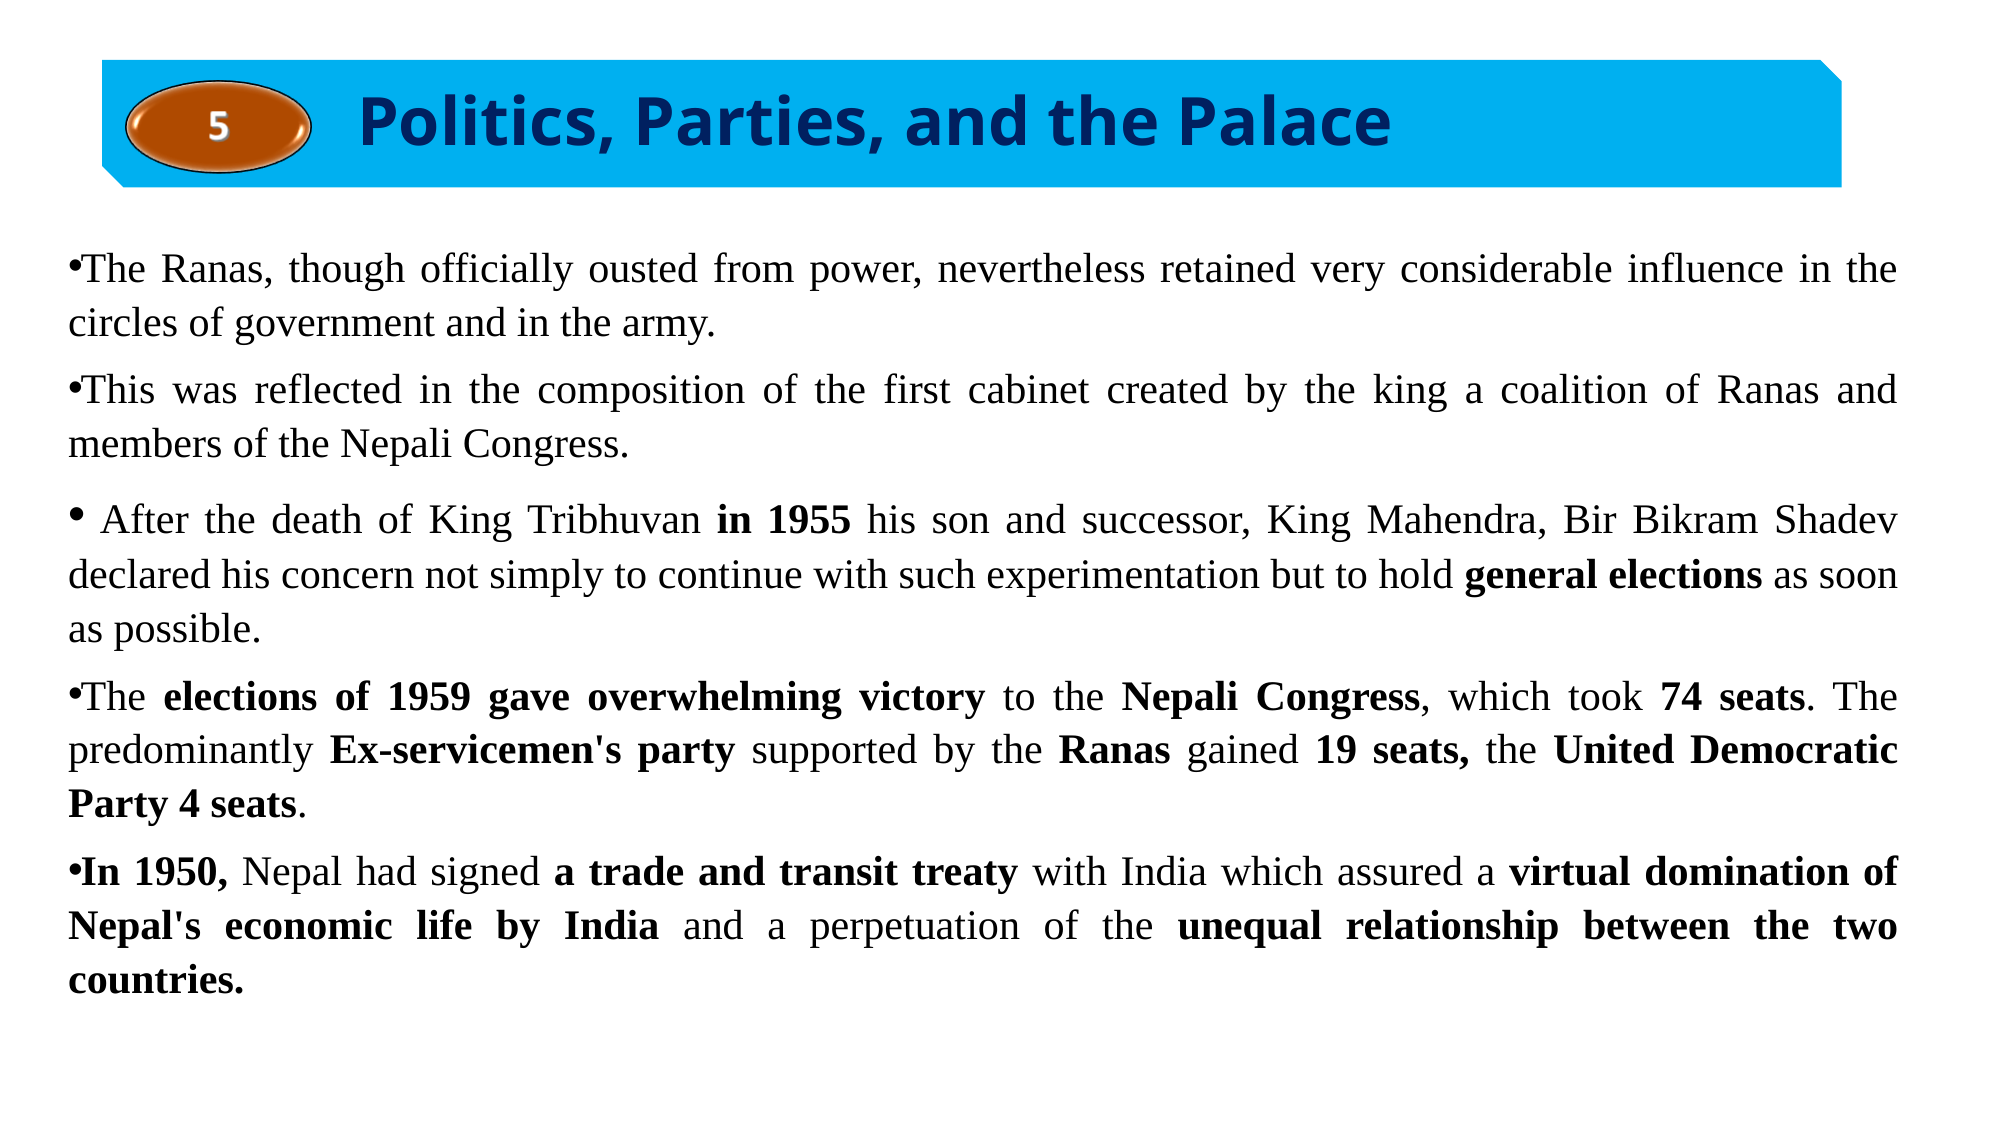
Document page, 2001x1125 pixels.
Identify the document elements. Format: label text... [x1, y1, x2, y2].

list The Ranas, though officially ousted from power, nevertheless retained very considerable influence in the circles of government and in the army. This was reflected in the composition of the first cabinet created by the king a coalition of Ranas and members of the Nepali Congress. After the death of King Tribhuvan in 1955 his son and successor, King Mahendra, Bir Bikram Shadev declared his concern not simply to continue with such experimentation but to hold general elections as soon as possible. The elections of 1959 gave overwhelming victory to the Nepali Congress, which took 74 seats. The predominantly Ex-servicemen's party supported by the Ranas gained 19 seats, the United Democratic Party 4 seats. In 1950, Nepal had signed a trade and transit treaty with India which assured a virtual domination of Nepal's economic life by India and a perpetuation of the unequal relationship between the two countries. [53, 229, 1914, 1010]
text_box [102, 59, 1842, 188]
picture [126, 81, 311, 172]
